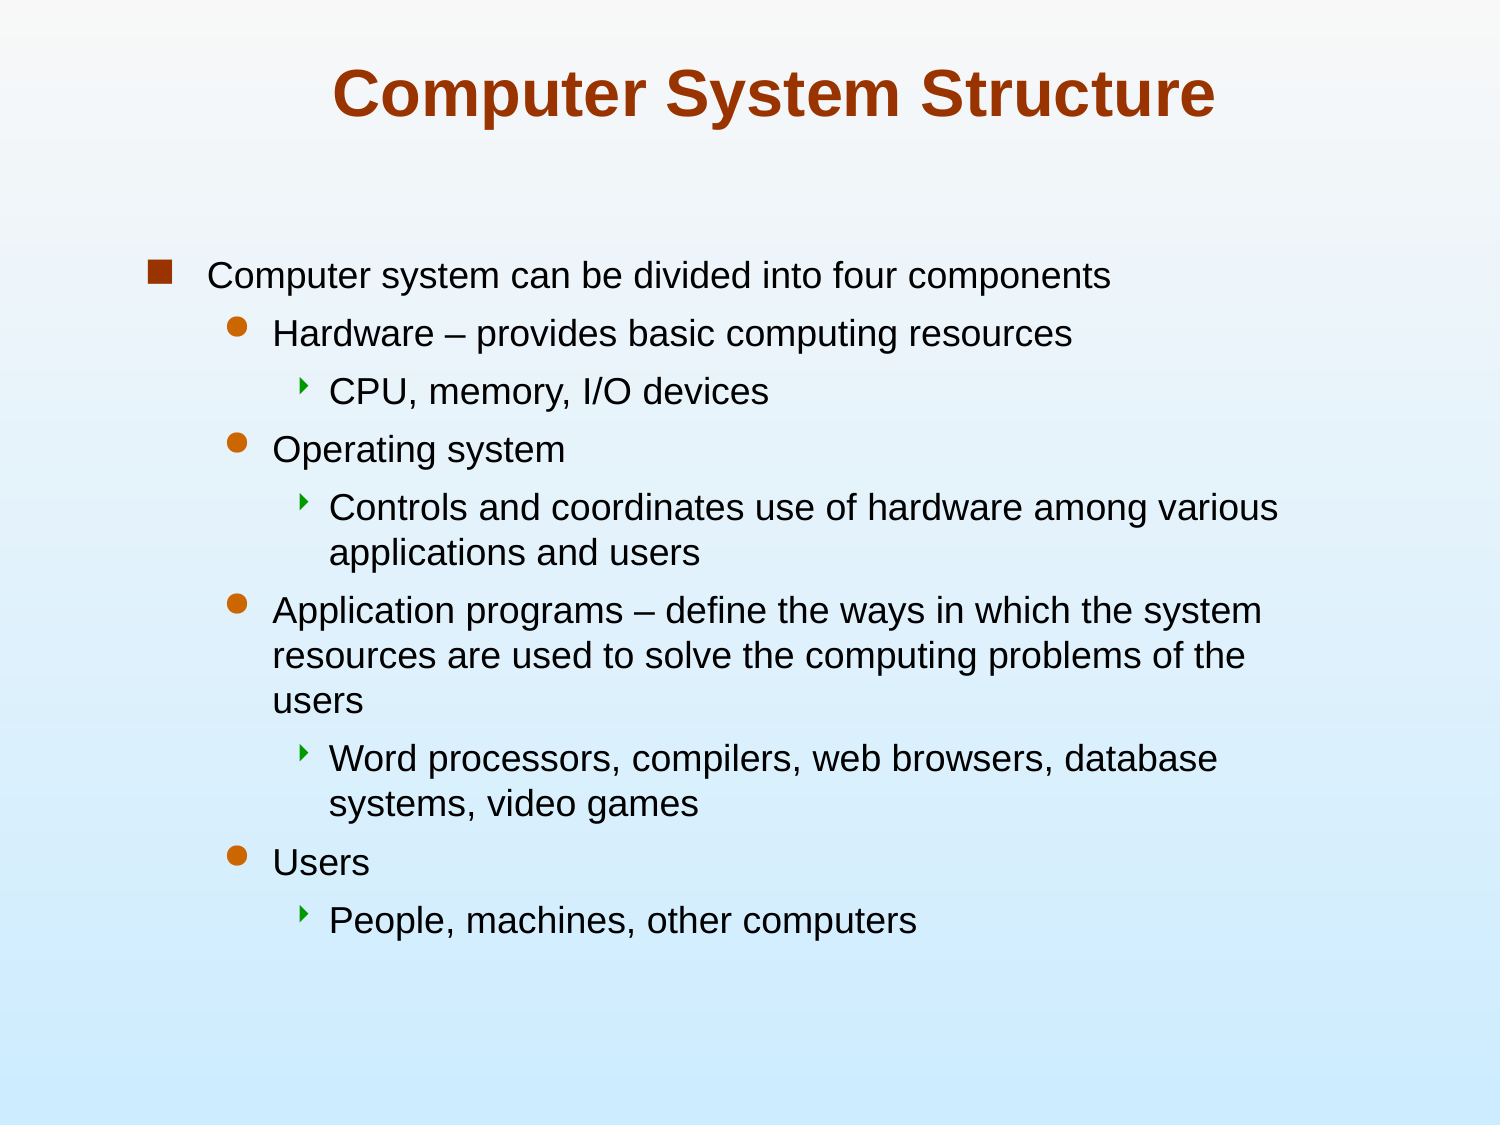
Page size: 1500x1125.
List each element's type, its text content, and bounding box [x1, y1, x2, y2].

list Computer system can be divided into four components Hardware – provides basic computing resources CPU, memory, I/O devices Operating system Controls and coordinates use of hardware among various applications and users Application programs – define the ways in which the system resources are used to solve the computing problems of the users Word processors, compilers, web browsers, database systems, video games Users People, machines, other computers [135, 242, 1342, 979]
title Computer System Structure [112, 37, 1438, 138]
